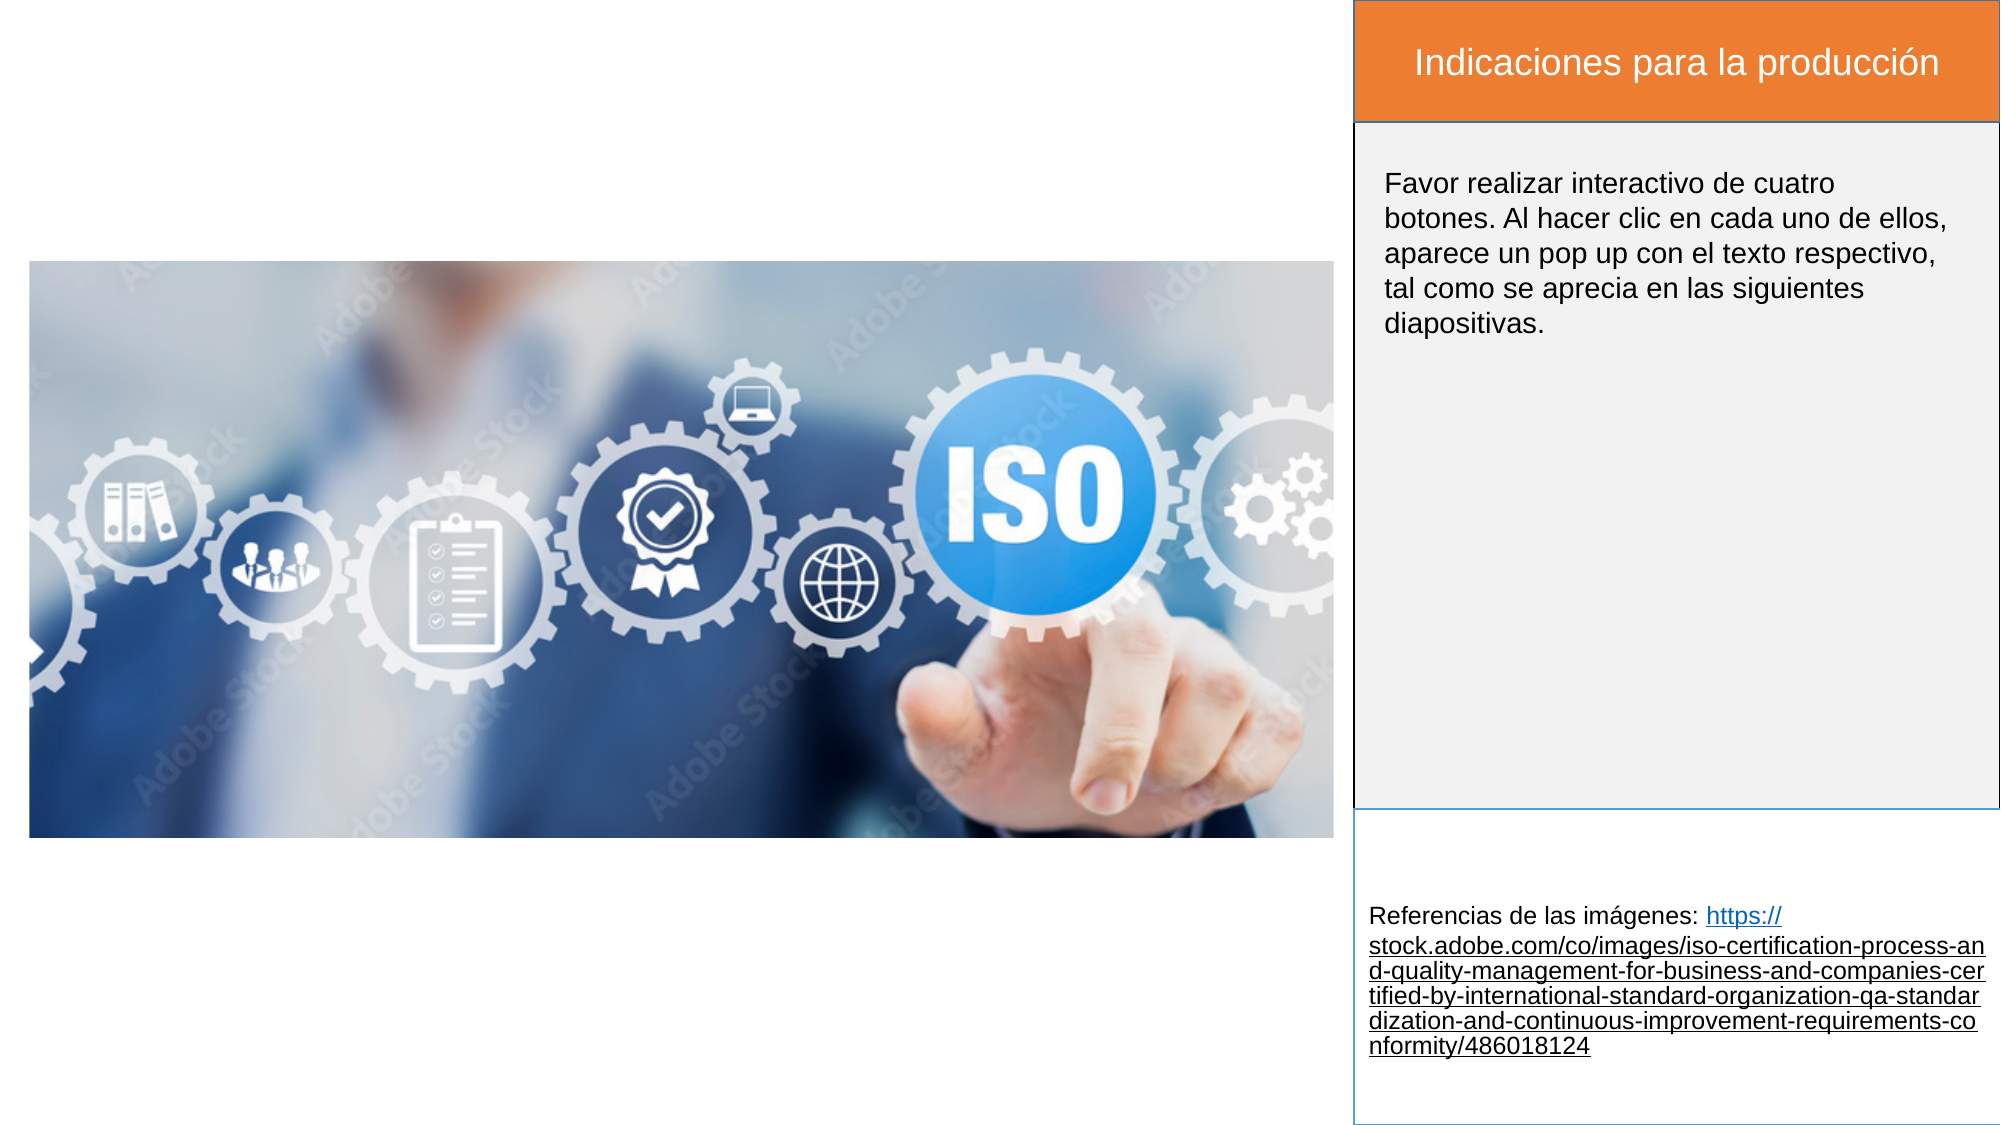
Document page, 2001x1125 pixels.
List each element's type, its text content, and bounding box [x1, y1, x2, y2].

text_box Indicaciones para la producción [1353, 0, 2000, 122]
text_box Favor realizar interactivo de cuatro botones. Al hacer clic en cada uno de ellos, aparece un pop up con el texto respectivo, tal como se aprecia en las siguientes diapositivas. [1369, 157, 1971, 652]
text_box Referencias de las imágenes: https://stock.adobe.com/co/images/iso-certification-process-and-quality-management-for-business-and-companies-certified-by-international-standard-organization-qa-standardization-and-continuous-improvement-requirements-conformity/486018124 [1353, 808, 2000, 1125]
text_box [1353, 122, 2000, 808]
picture [29, 261, 1334, 838]
